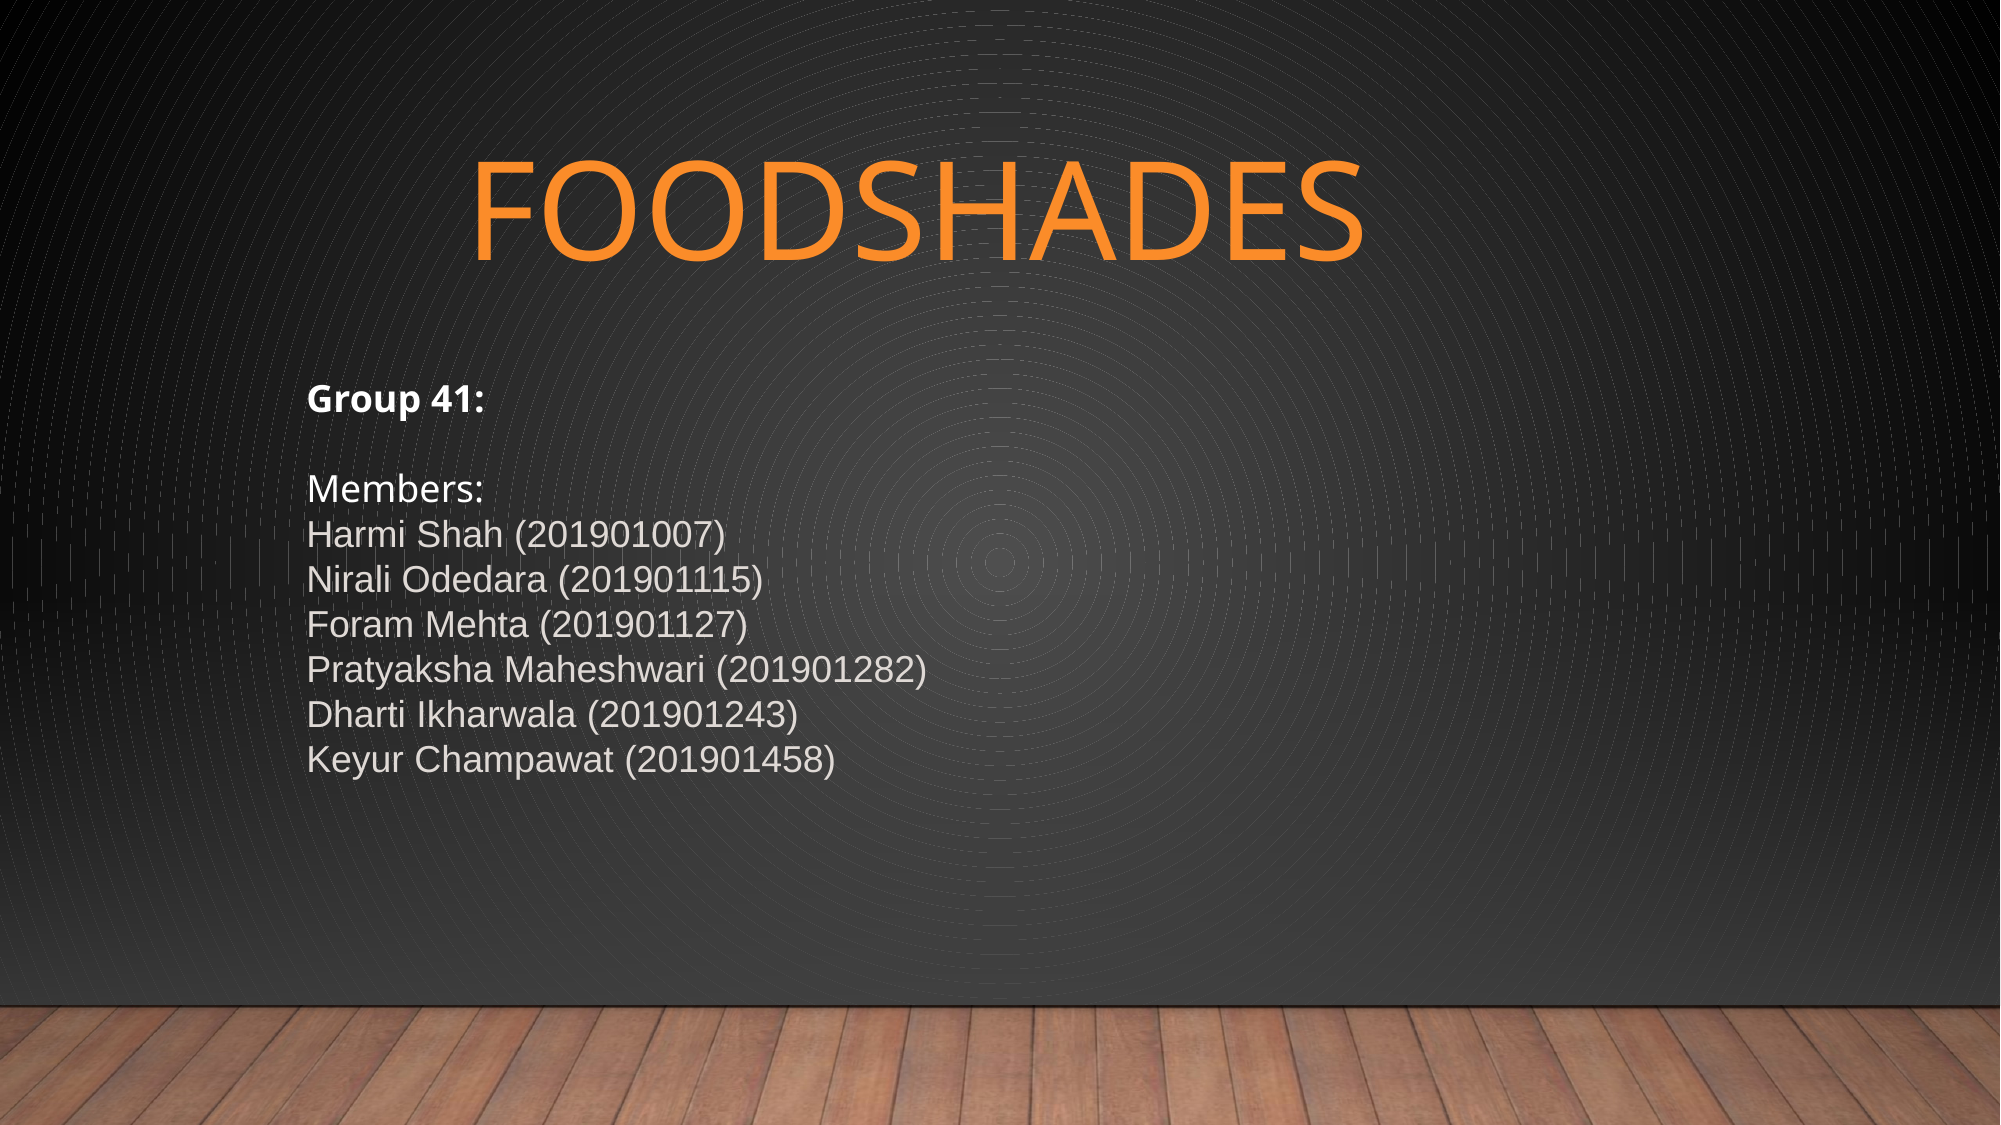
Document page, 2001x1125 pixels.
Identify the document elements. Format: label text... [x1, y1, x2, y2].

text_box Group 41: Members: Harmi Shah (201901007) Nirali Odedara (201901115) Foram Mehta (201901127) Pratyaksha Maheshwari (201901282) Dharti Ikharwala (201901243) Keyur Champawat (201901458) [291, 367, 1604, 878]
title Foodshades [383, 108, 1453, 291]
subtitle [284, 320, 292, 328]
picture [0, 1005, 2000, 1125]
